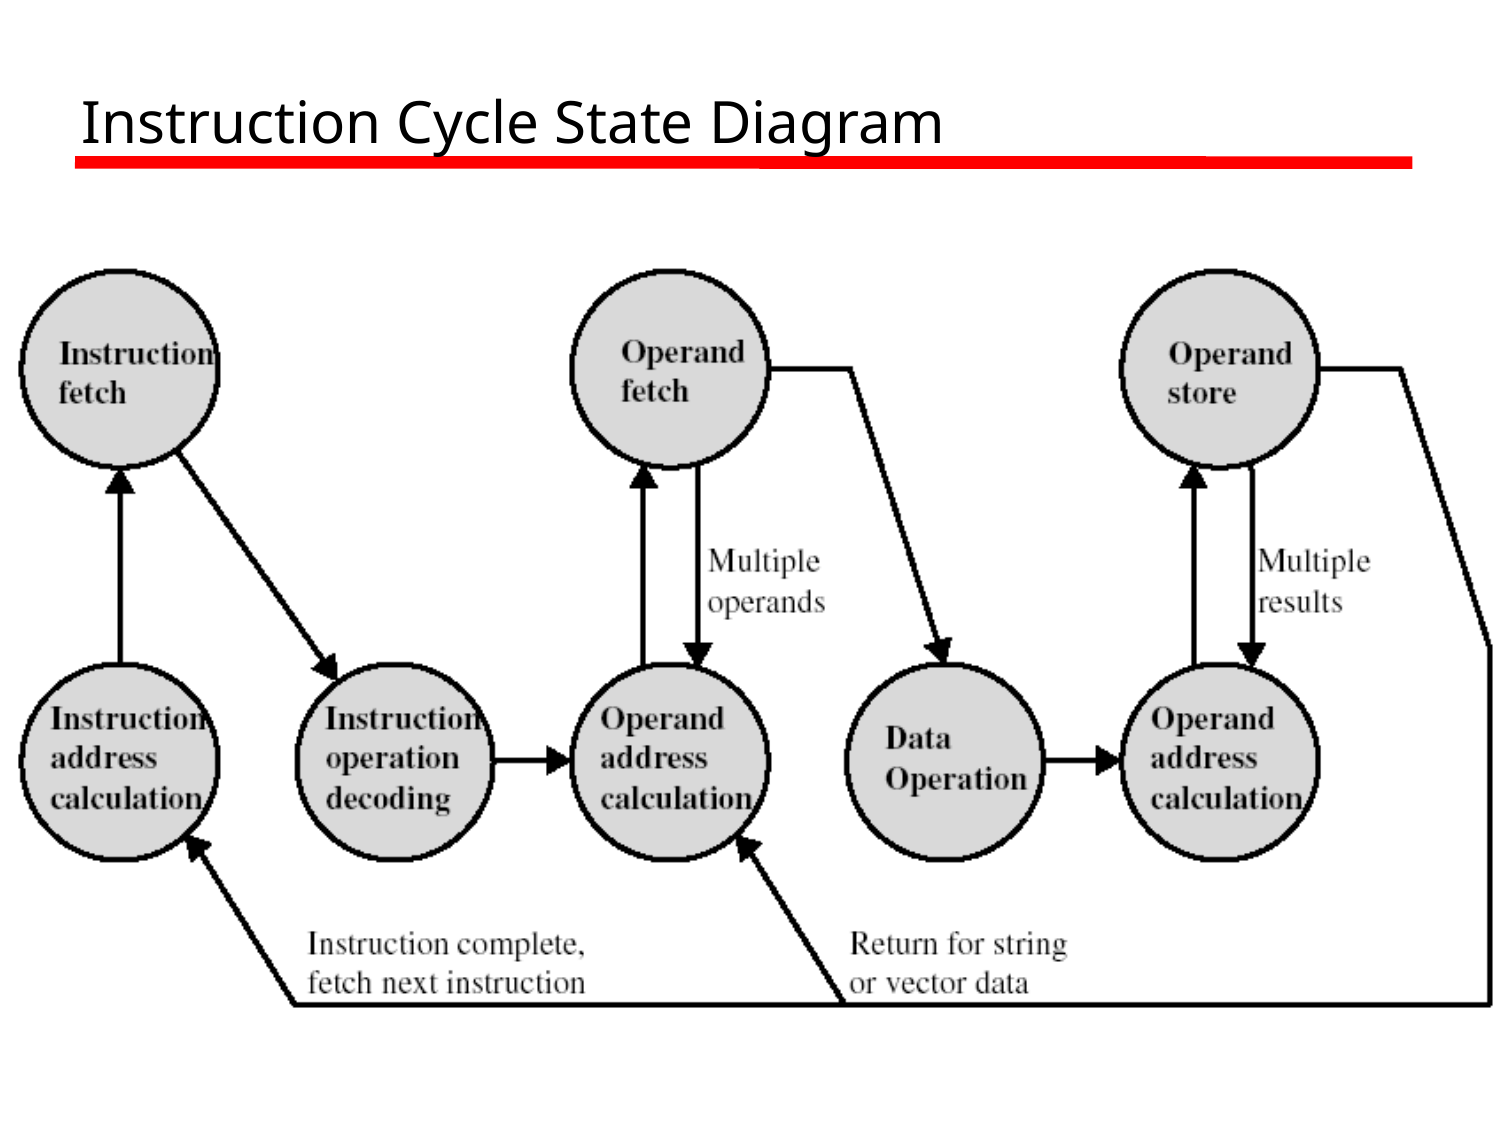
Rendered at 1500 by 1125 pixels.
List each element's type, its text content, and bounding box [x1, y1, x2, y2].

picture [17, 255, 1500, 1016]
title Instruction Cycle State Diagram [66, 24, 1413, 163]
